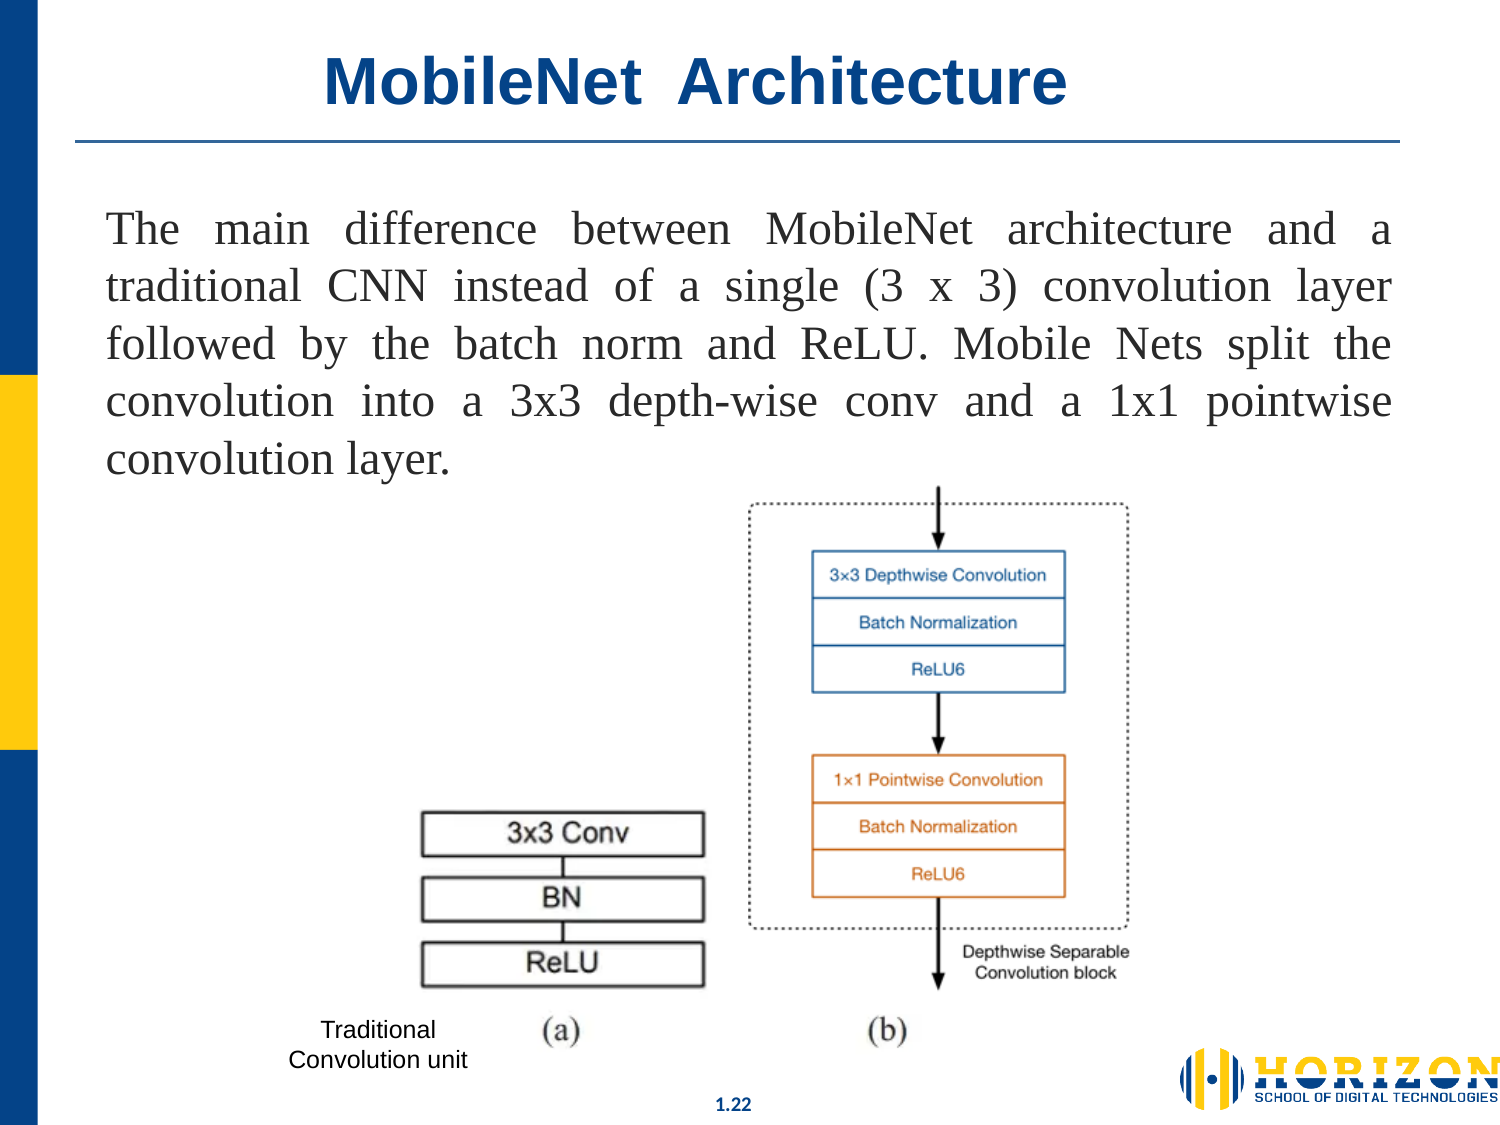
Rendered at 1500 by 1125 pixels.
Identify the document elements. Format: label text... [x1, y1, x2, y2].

picture [1180, 1048, 1500, 1110]
title MobileNet Architecture [31, 35, 1323, 226]
text_box The main difference between MobileNet architecture and a traditional CNN instead of a single (3 x 3) convolution layer followed by the batch norm and ReLU. Mobile Nets split the convolution into a 3x3 depth-wise conv and a 1x1 pointwise convolution layer. [90, 181, 1410, 499]
text_box Traditional Convolution unit [267, 998, 490, 1089]
slide_number 1.‹#› [712, 1089, 764, 1125]
picture [337, 461, 1184, 1065]
